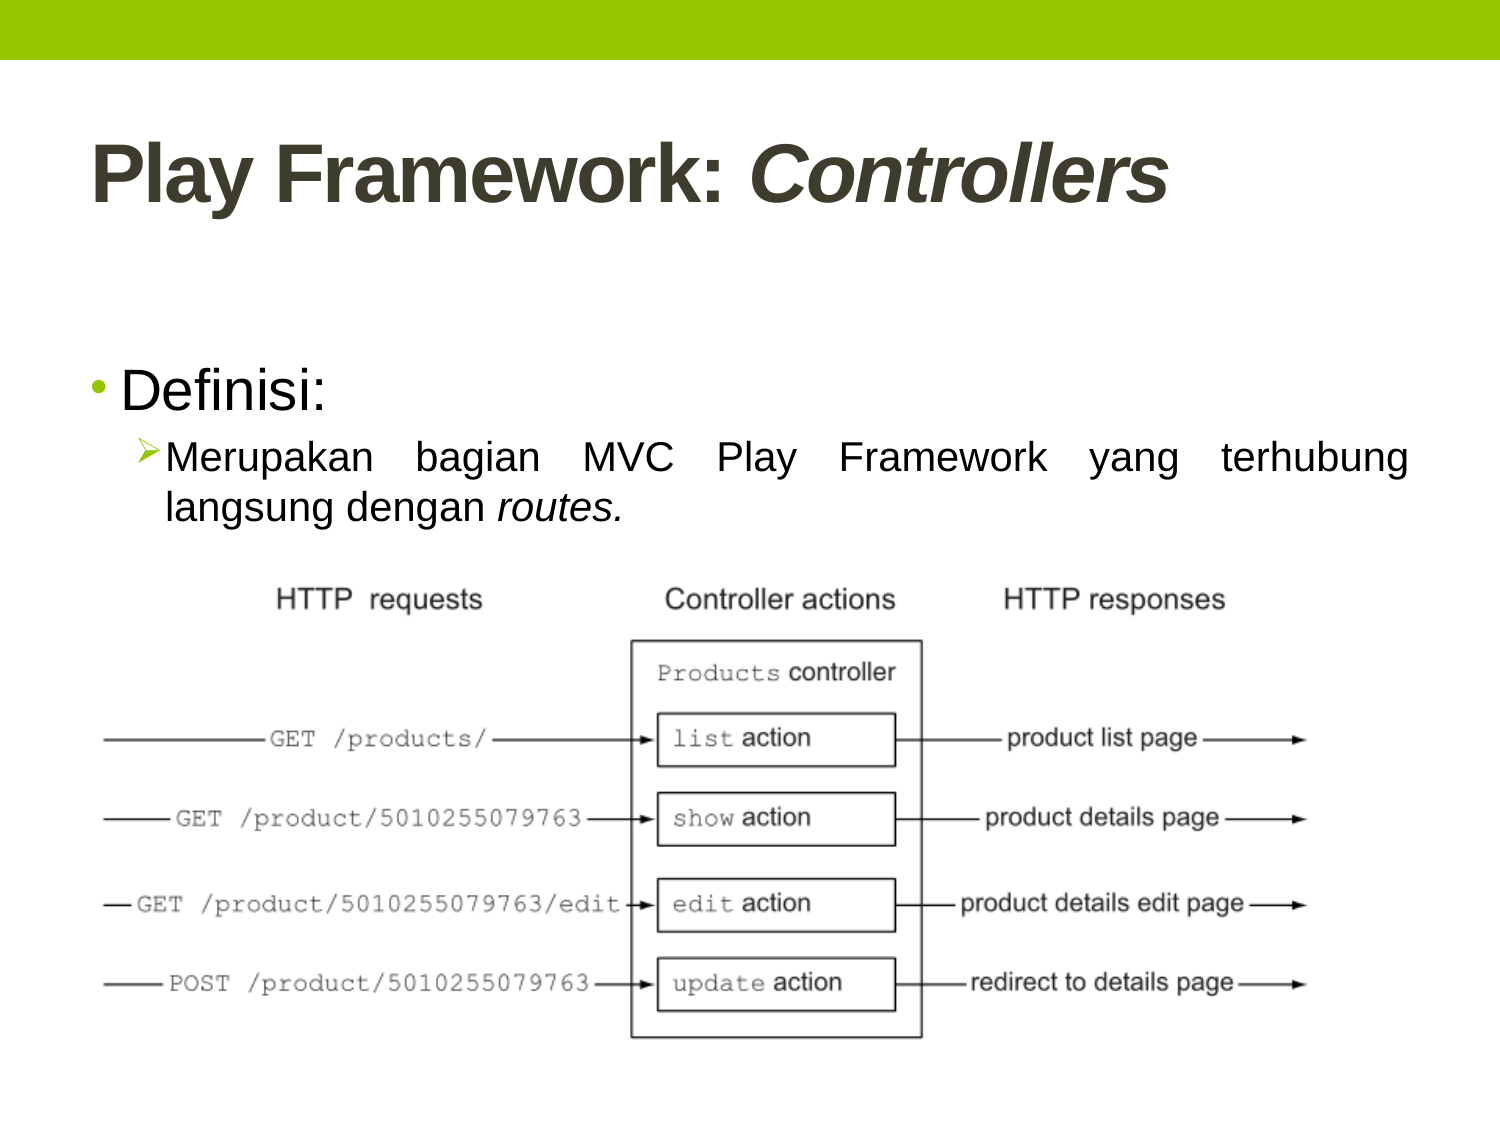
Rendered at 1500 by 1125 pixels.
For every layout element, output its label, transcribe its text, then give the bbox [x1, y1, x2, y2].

title Play Framework: Controllers [75, 87, 1425, 250]
picture [72, 549, 1391, 1057]
list Definisi: Merupakan bagian MVC Play Framework yang terhubung langsung dengan routes. [75, 262, 1425, 1100]
